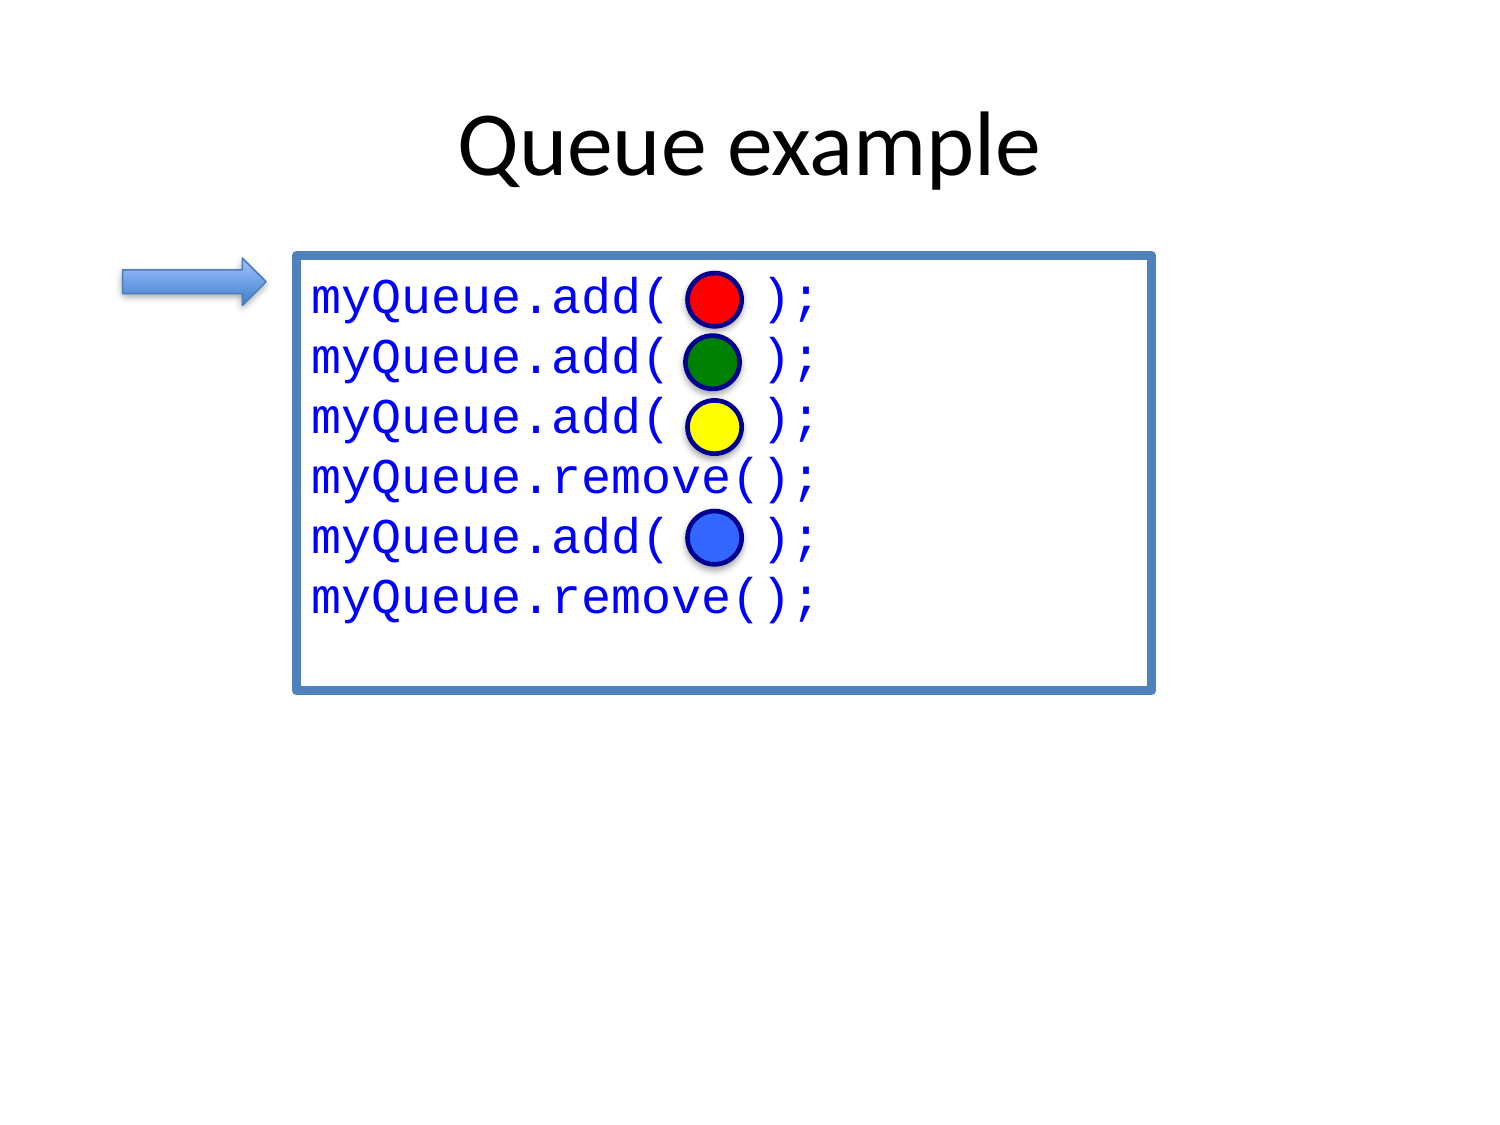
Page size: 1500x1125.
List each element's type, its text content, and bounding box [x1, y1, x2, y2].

title Queue example [75, 45, 1425, 233]
text_box [686, 399, 743, 455]
text_box [686, 272, 743, 328]
text_box [121, 257, 267, 307]
text_box myQueue.add( ); myQueue.add( ); myQueue.add( ); myQueue.remove(); myQueue.add( ); myQueue.remove(); [296, 255, 1152, 691]
text_box [684, 334, 741, 390]
text_box [686, 510, 743, 566]
